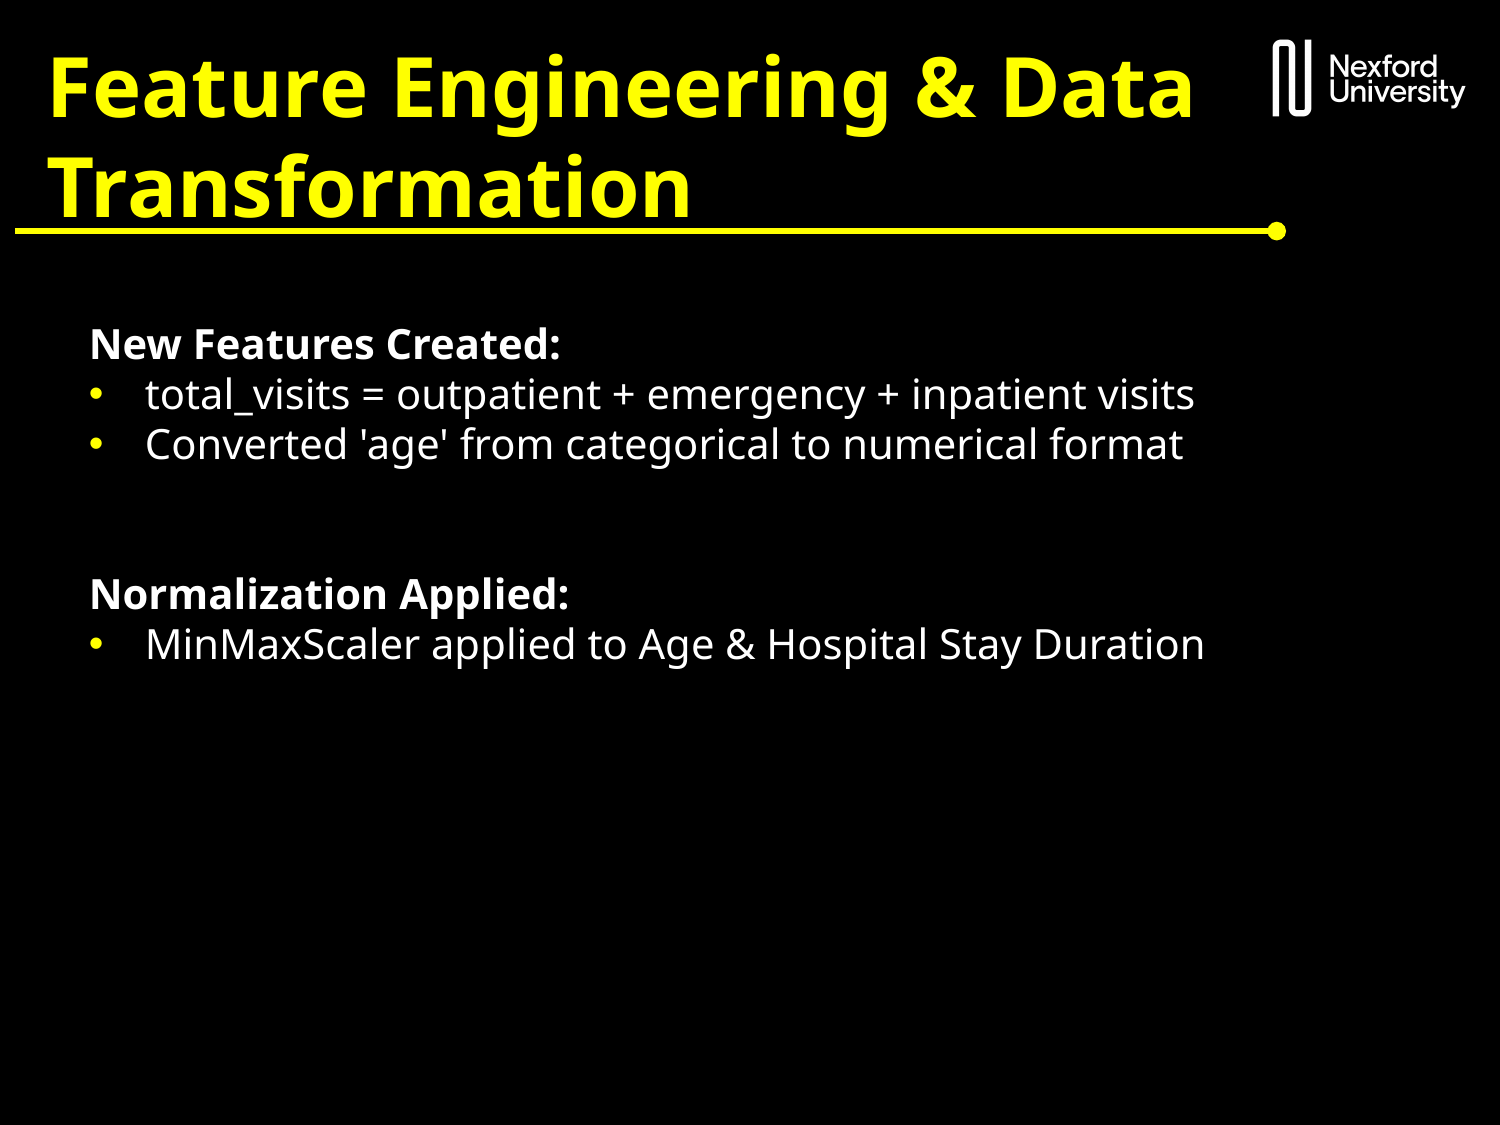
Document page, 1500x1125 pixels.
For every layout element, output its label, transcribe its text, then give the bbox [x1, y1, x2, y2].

title Feature Engineering & Data Transformation [31, 19, 1270, 139]
text_box New Features Created: total_visits = outpatient + emergency + inpatient visits Converted 'age' from categorical to numerical format Normalization Applied: MinMaxScaler applied to Age & Hospital Stay Duration [73, 302, 1415, 1082]
picture [1269, 35, 1469, 122]
